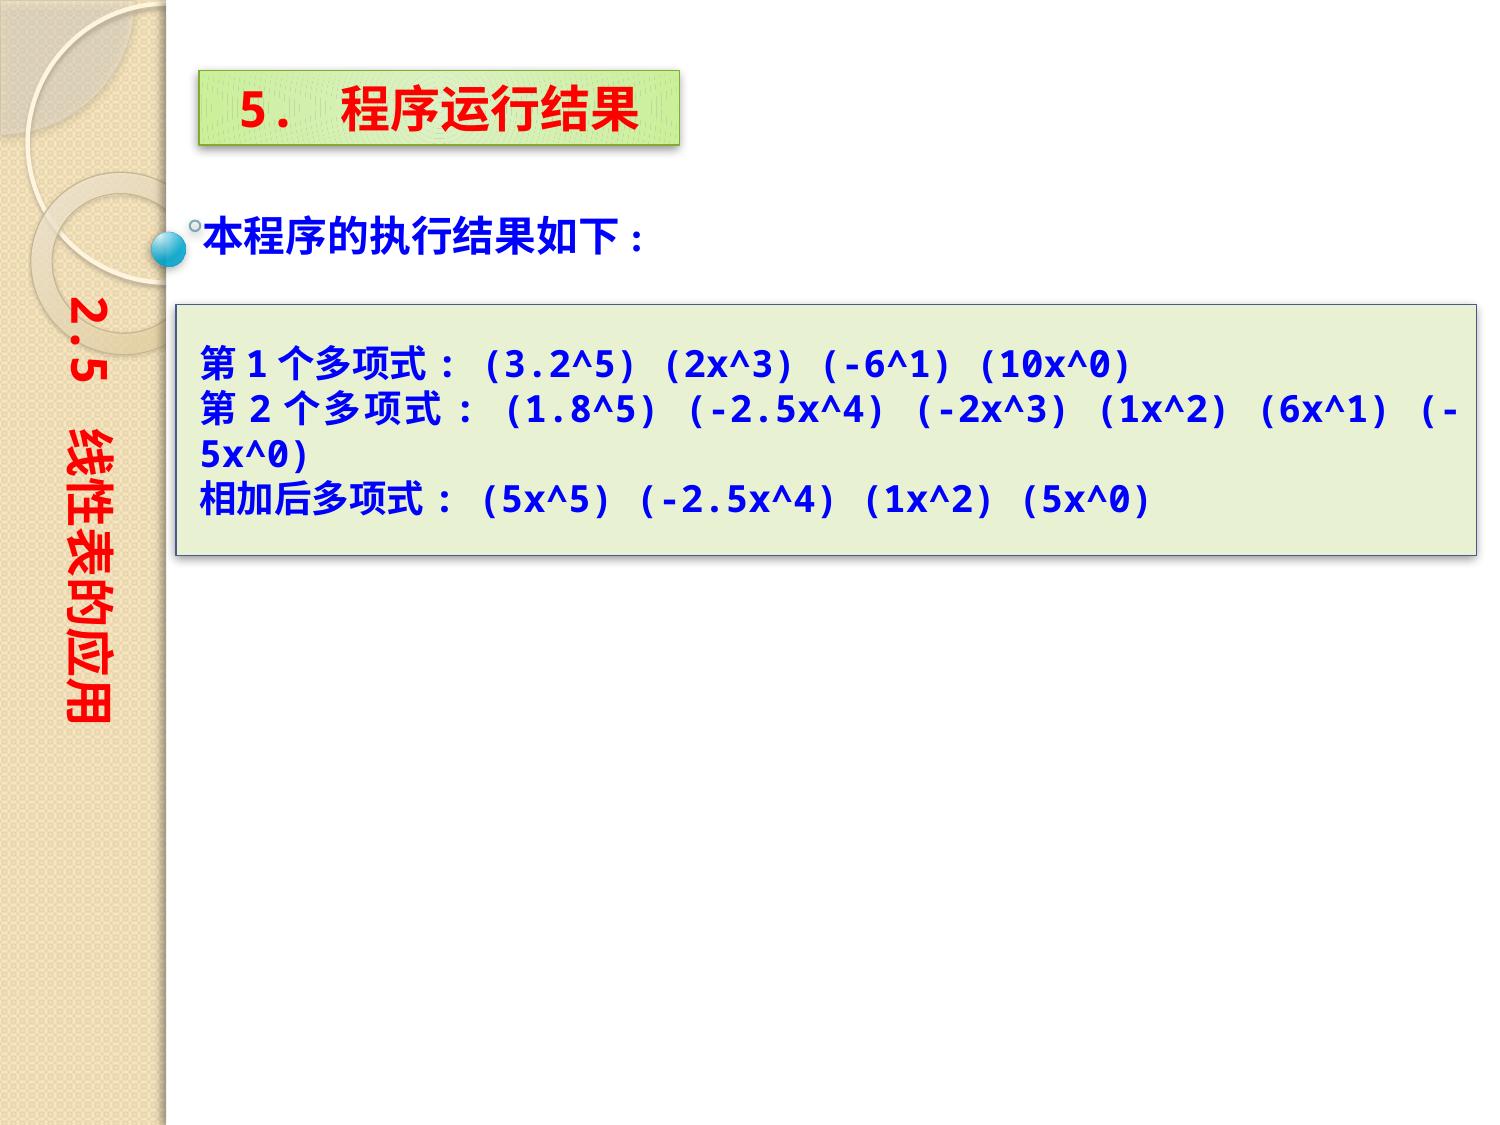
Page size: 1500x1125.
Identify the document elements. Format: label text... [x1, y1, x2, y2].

text_box 5. 程序运行结果 [198, 70, 680, 146]
text_box 本程序的执行结果如下: [187, 187, 1183, 268]
text_box 2.5 线性表的应用 [38, 281, 129, 762]
text_box 第1个多项式: (3.2^5) (2x^3) (-6^1) (10x^0) 第2个多项式: (1.8^5) (-2.5x^4) (-2x^3) (1x^2) (6x^1) (-5x^0) 相加后多项式: (5x^5) (-2.5x^4) (1x^2) (5x^0) [175, 304, 1477, 556]
